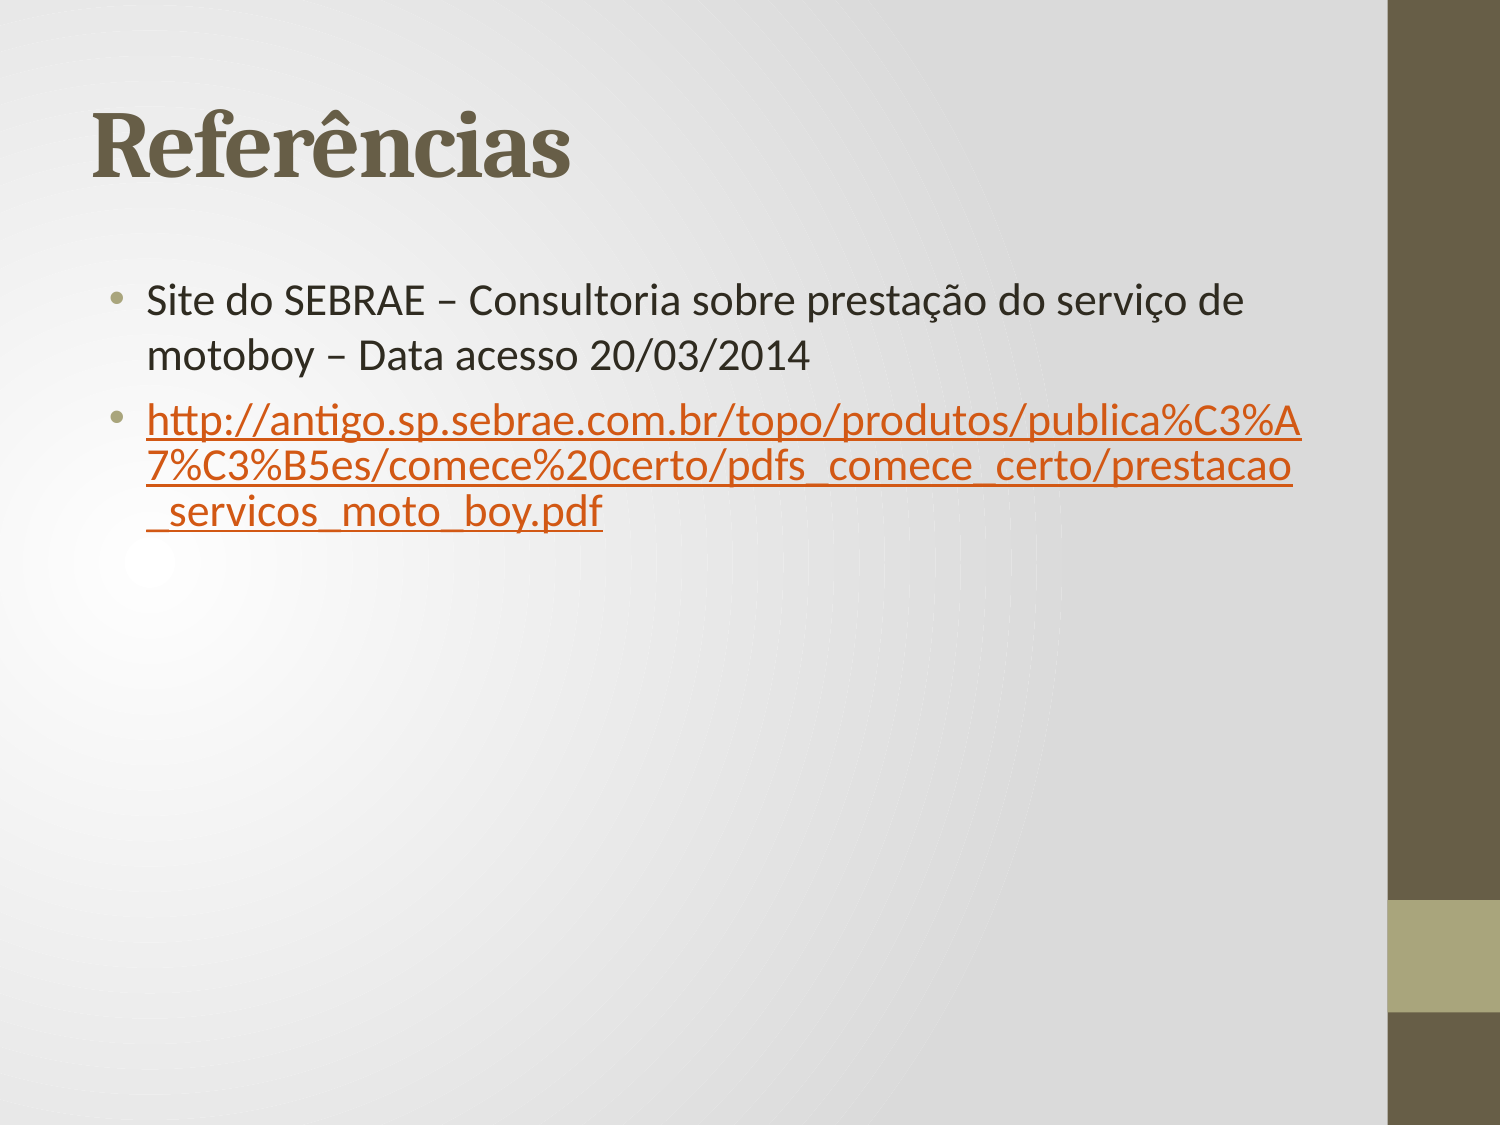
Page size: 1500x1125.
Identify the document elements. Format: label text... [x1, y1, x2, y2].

title Referências [75, 45, 1325, 233]
list Site do SEBRAE – Consultoria sobre prestação do serviço de motoboy – Data acesso 20/03/2014 http://antigo.sp.sebrae.com.br/topo/produtos/publica%C3%A7%C3%B5es/comece%20certo/pdfs_comece_certo/prestacao_servicos_moto_boy.pdf [75, 262, 1325, 1050]
